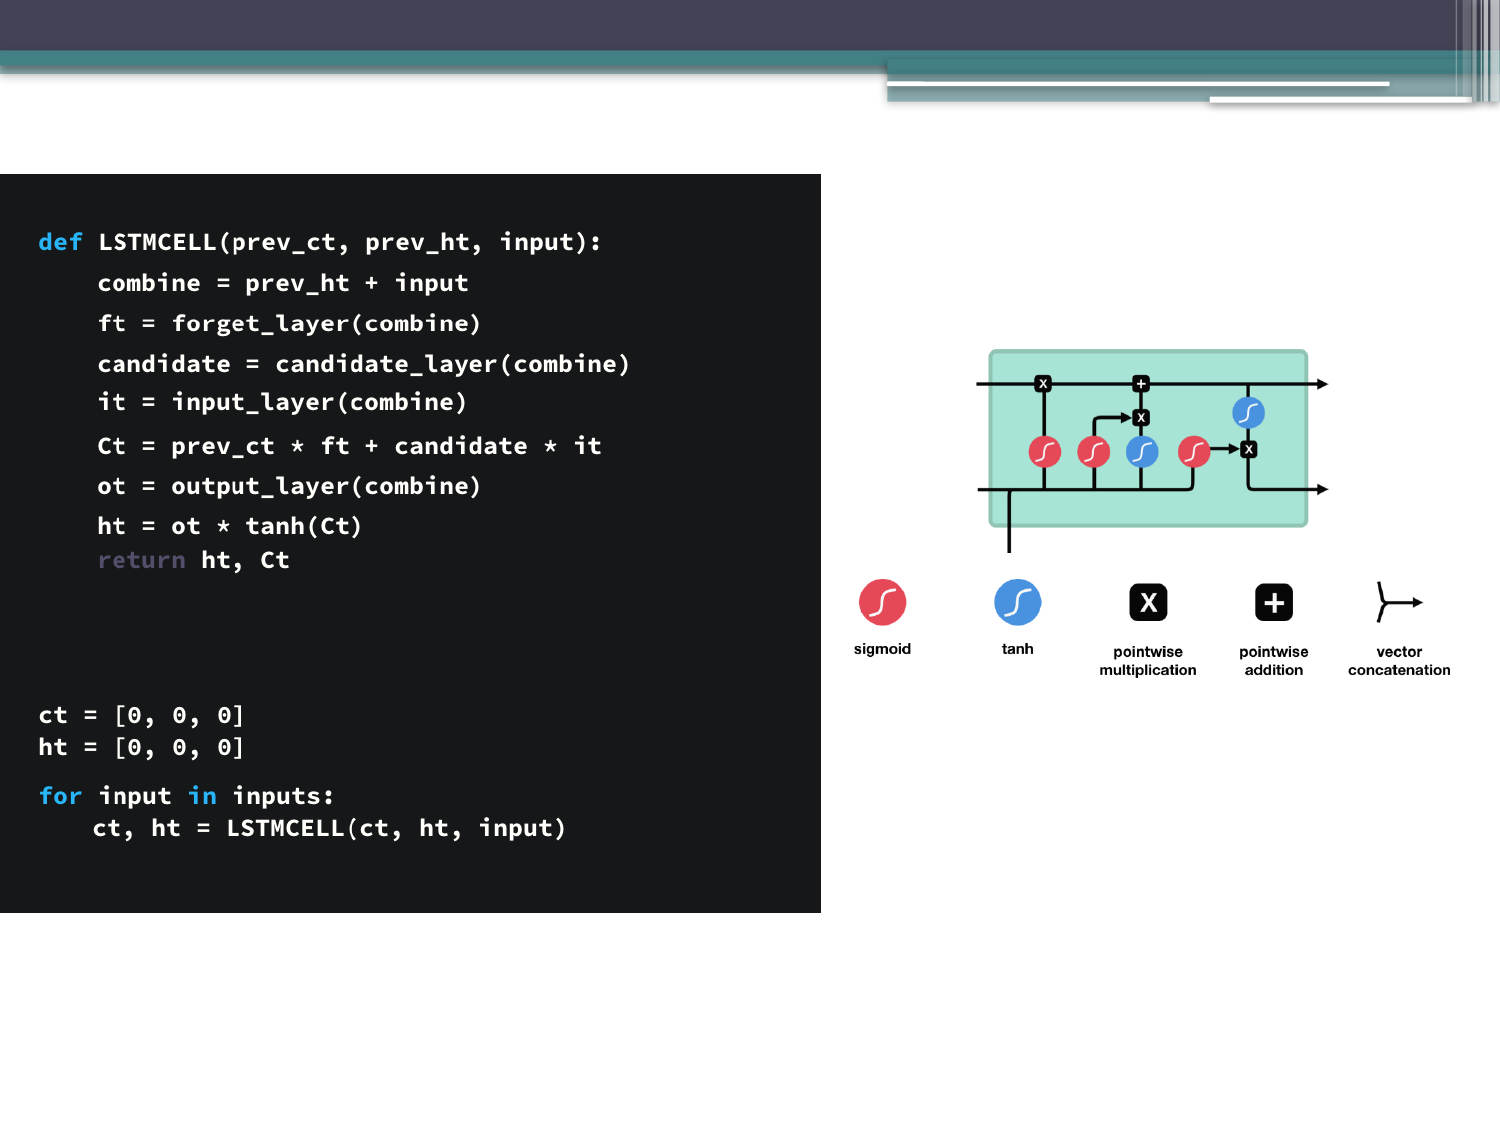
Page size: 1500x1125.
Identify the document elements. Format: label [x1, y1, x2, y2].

list [822, 287, 1491, 688]
picture [0, 174, 822, 913]
